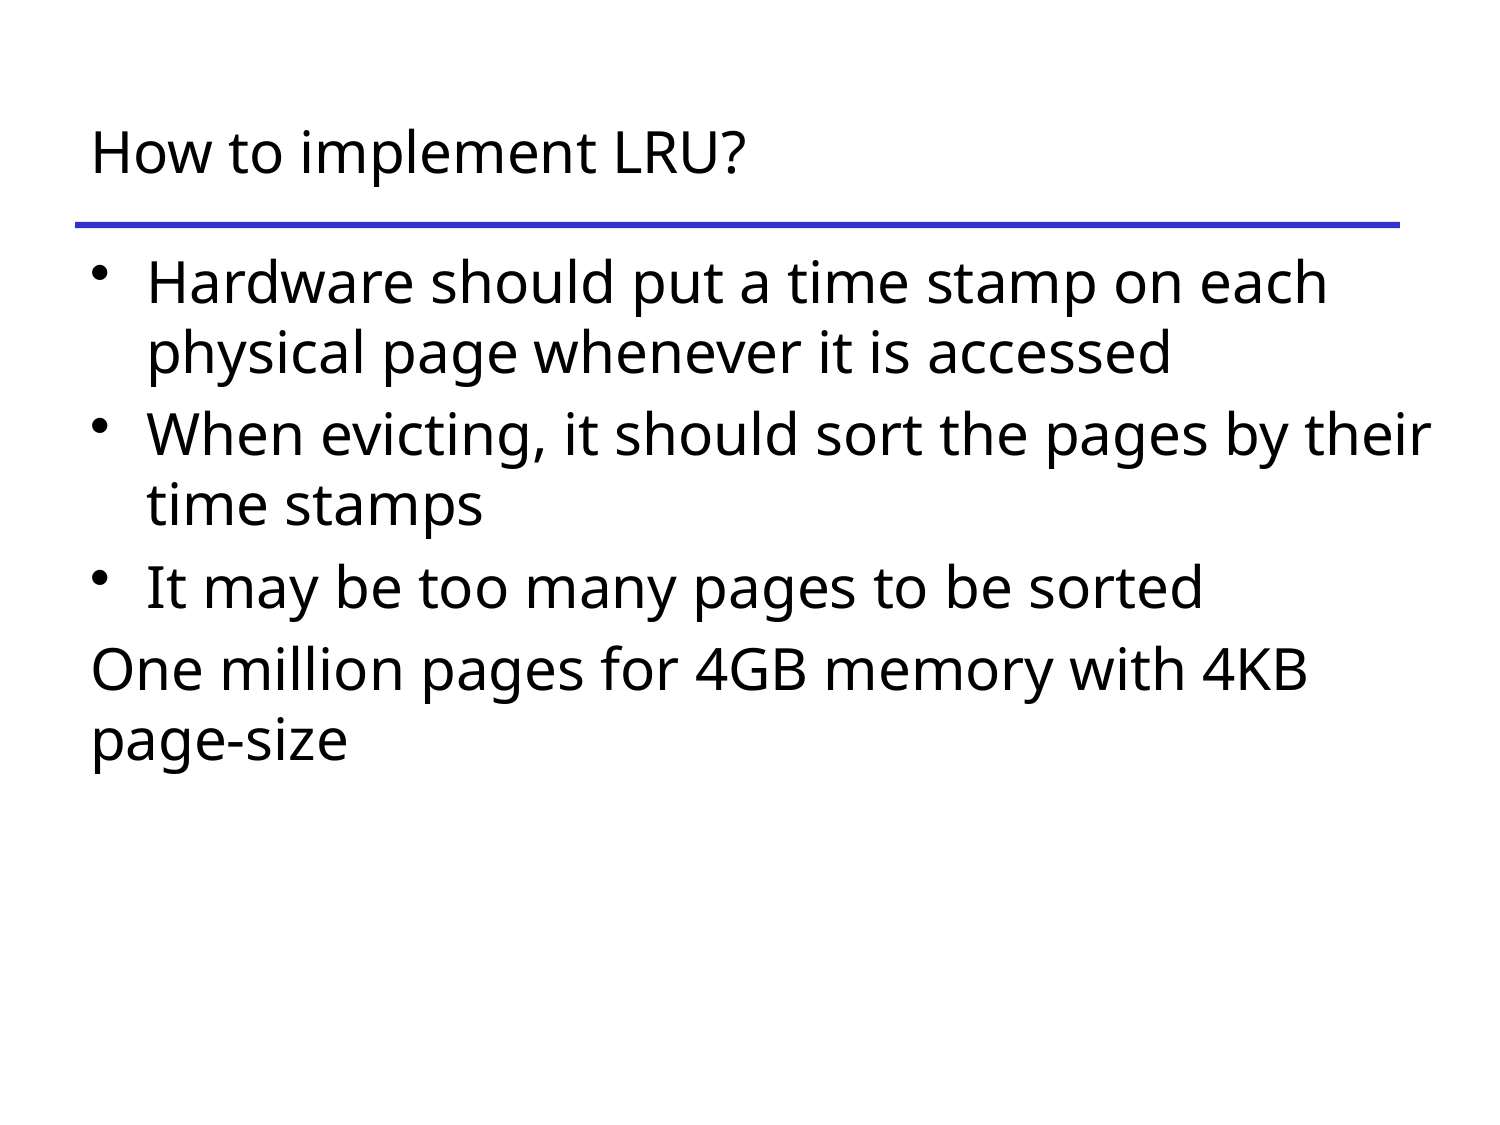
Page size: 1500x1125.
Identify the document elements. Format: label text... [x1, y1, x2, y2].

list Hardware should put a time stamp on each physical page whenever it is accessed When evicting, it should sort the pages by their time stamps It may be too many pages to be sorted One million pages for 4GB memory with 4KB page-size [75, 237, 1463, 1025]
title How to implement LRU? [75, 75, 1400, 225]
